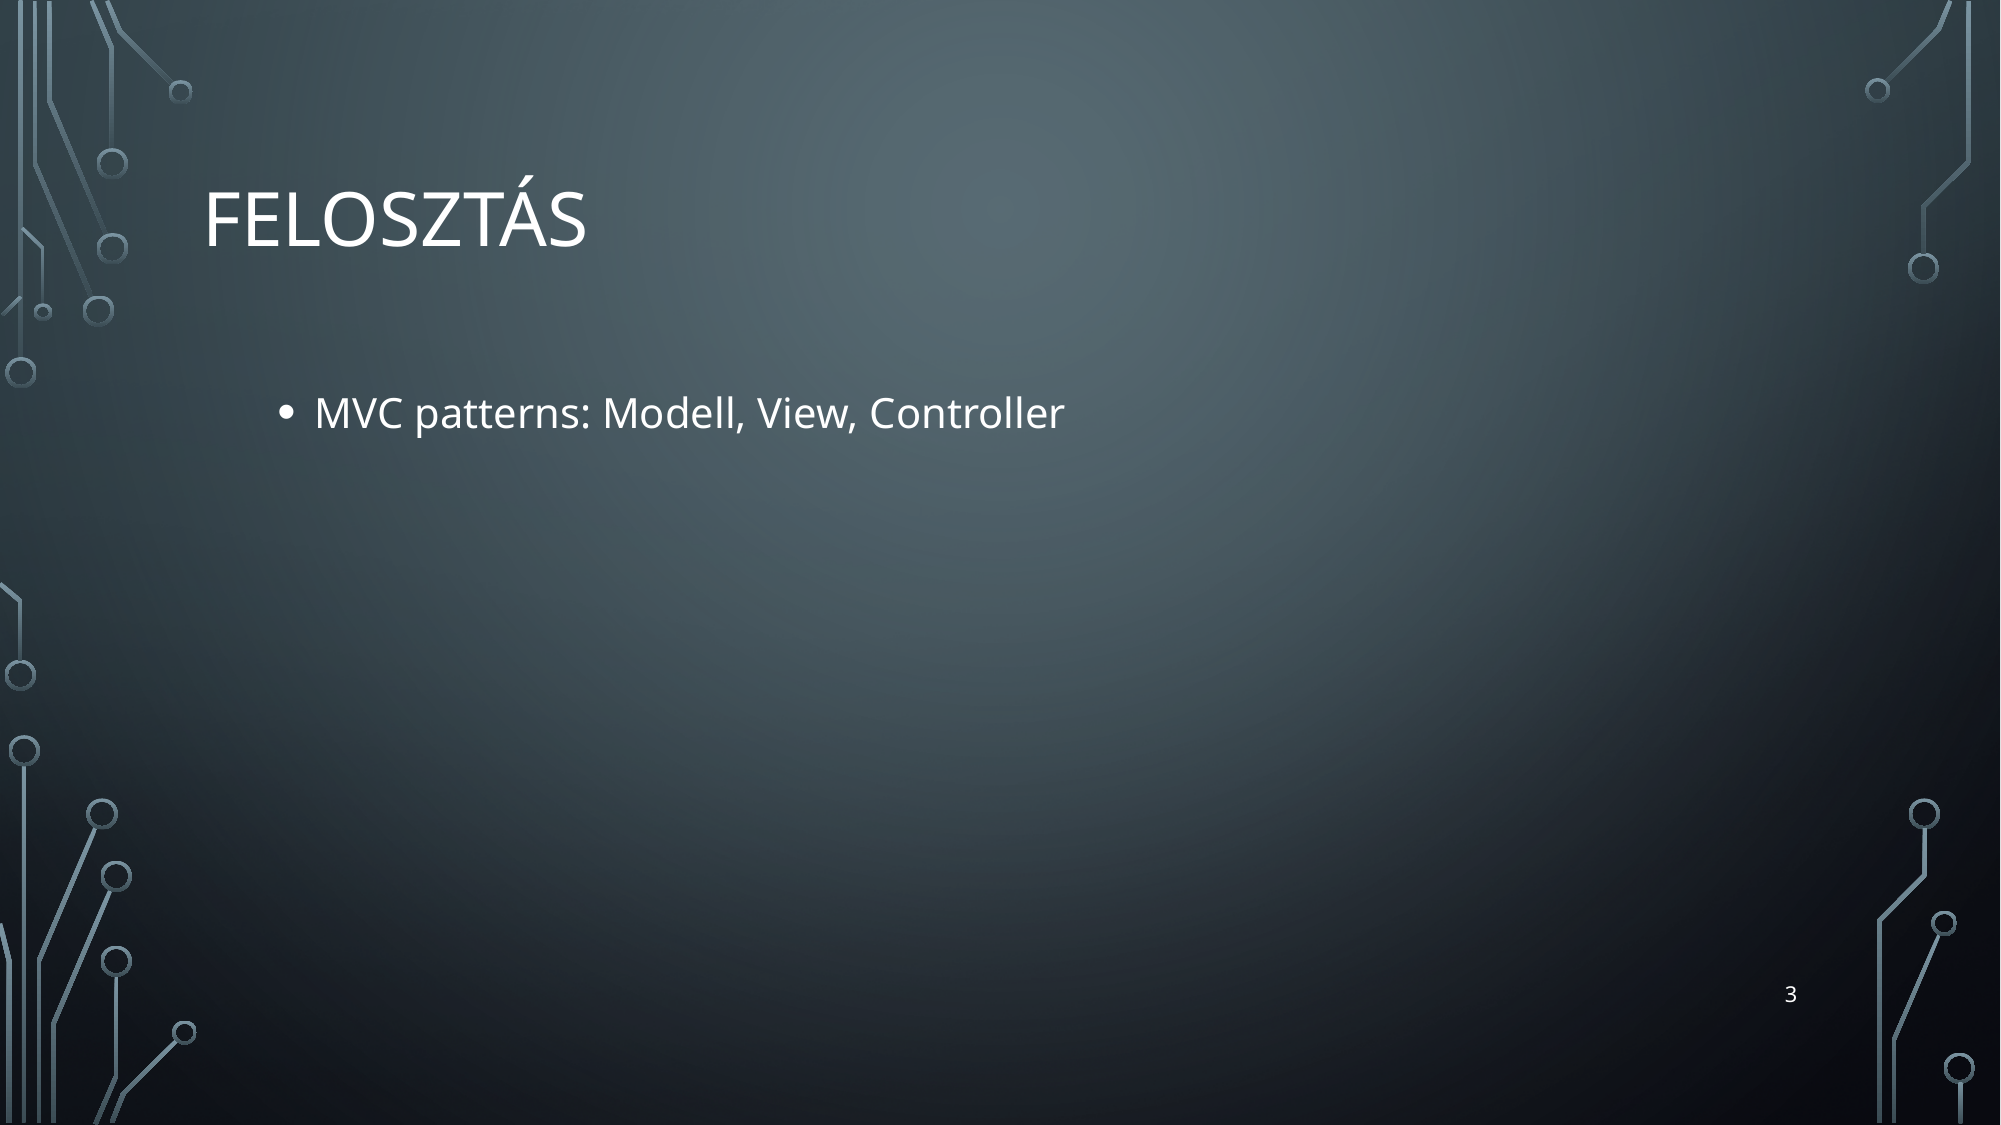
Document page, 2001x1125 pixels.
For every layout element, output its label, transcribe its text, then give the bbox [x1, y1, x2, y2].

slide_number 3 [1685, 965, 1813, 1025]
title felosztás [187, 101, 1813, 344]
list MVC patterns: Modell, View, Controller [187, 369, 1813, 950]
